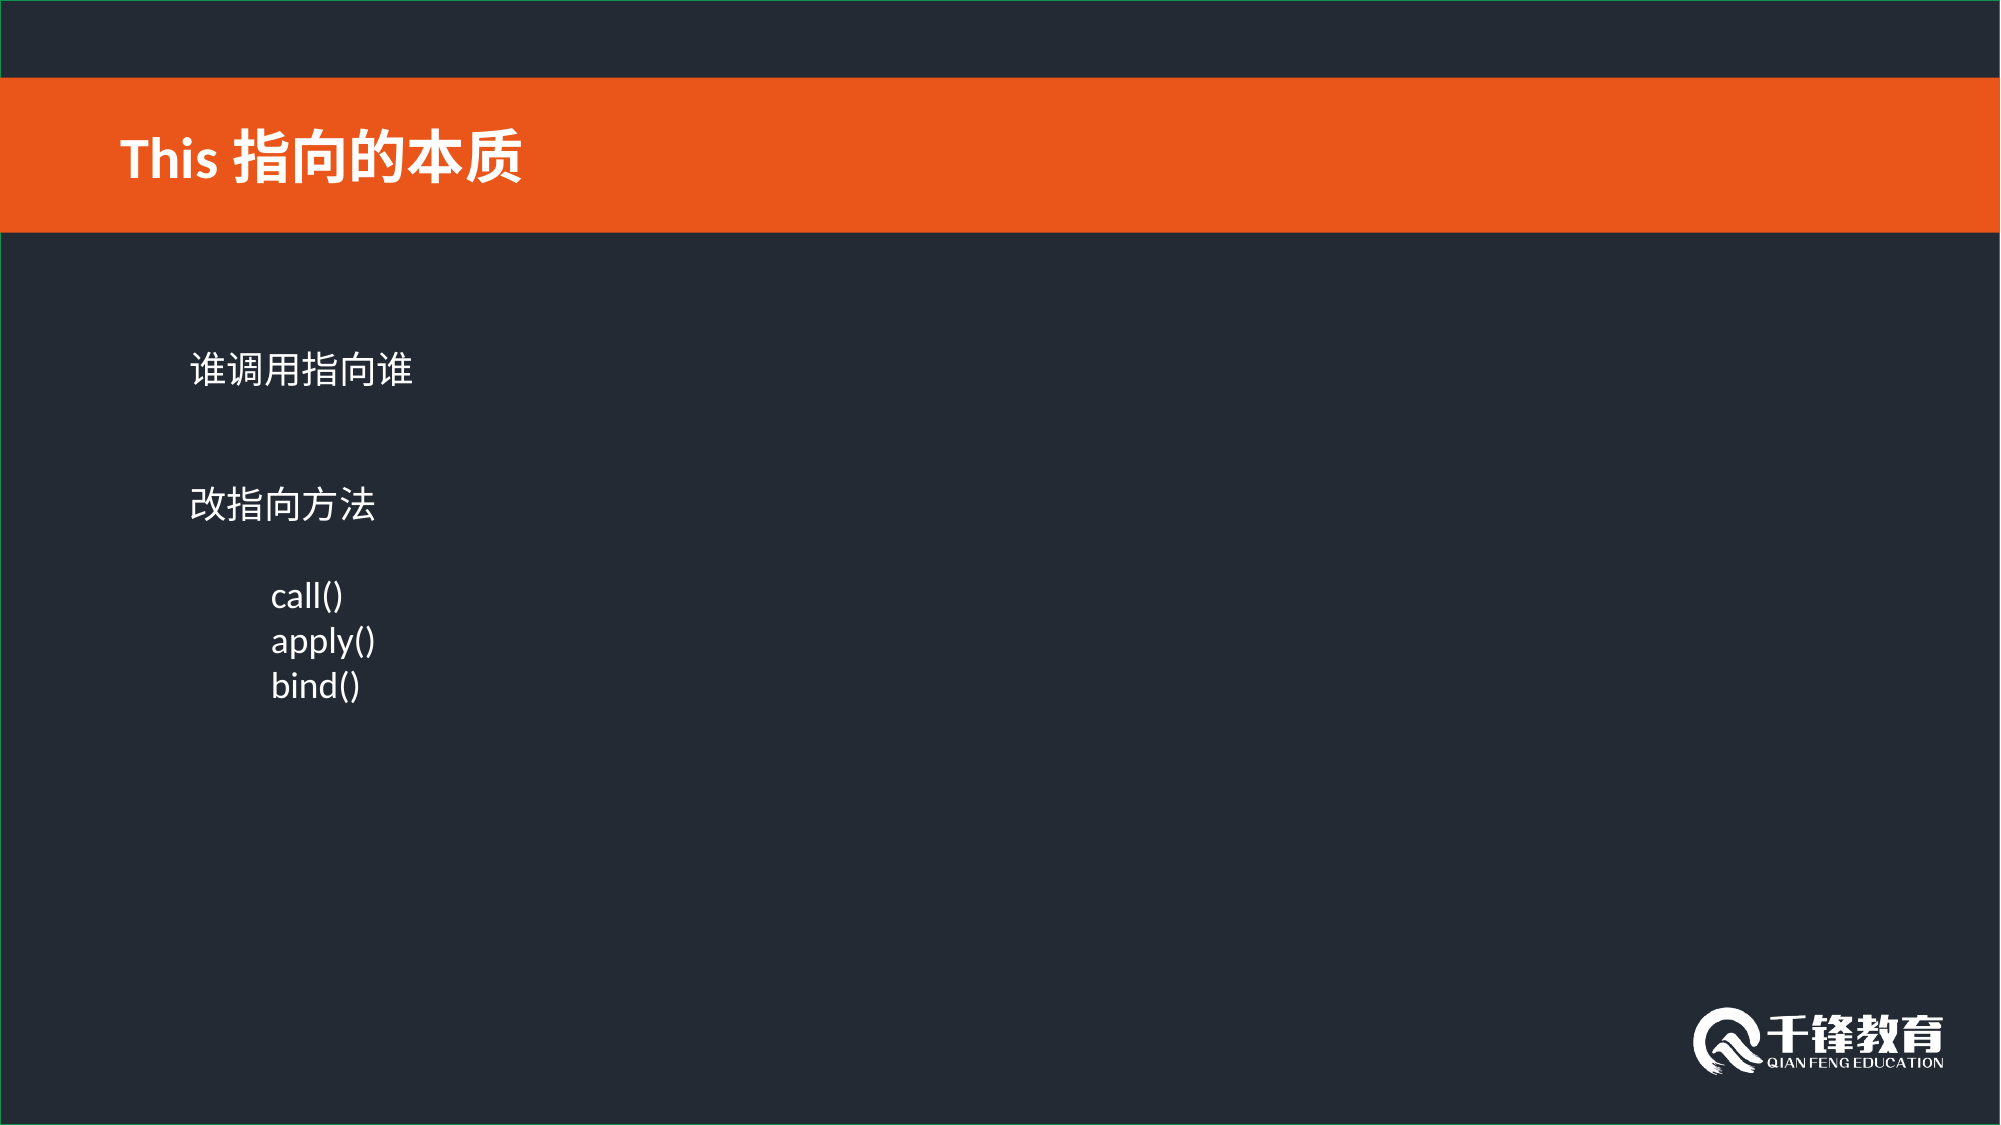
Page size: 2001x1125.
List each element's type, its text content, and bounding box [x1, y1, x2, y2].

text_box 谁调用指向谁 改指向方法 call() apply() bind() [106, 338, 1829, 1119]
text_box This指向的本质 [106, 112, 844, 198]
picture [1691, 1002, 1948, 1080]
text_box [0, 0, 2000, 77]
text_box [0, 234, 2000, 1125]
text_box [0, 77, 2000, 234]
